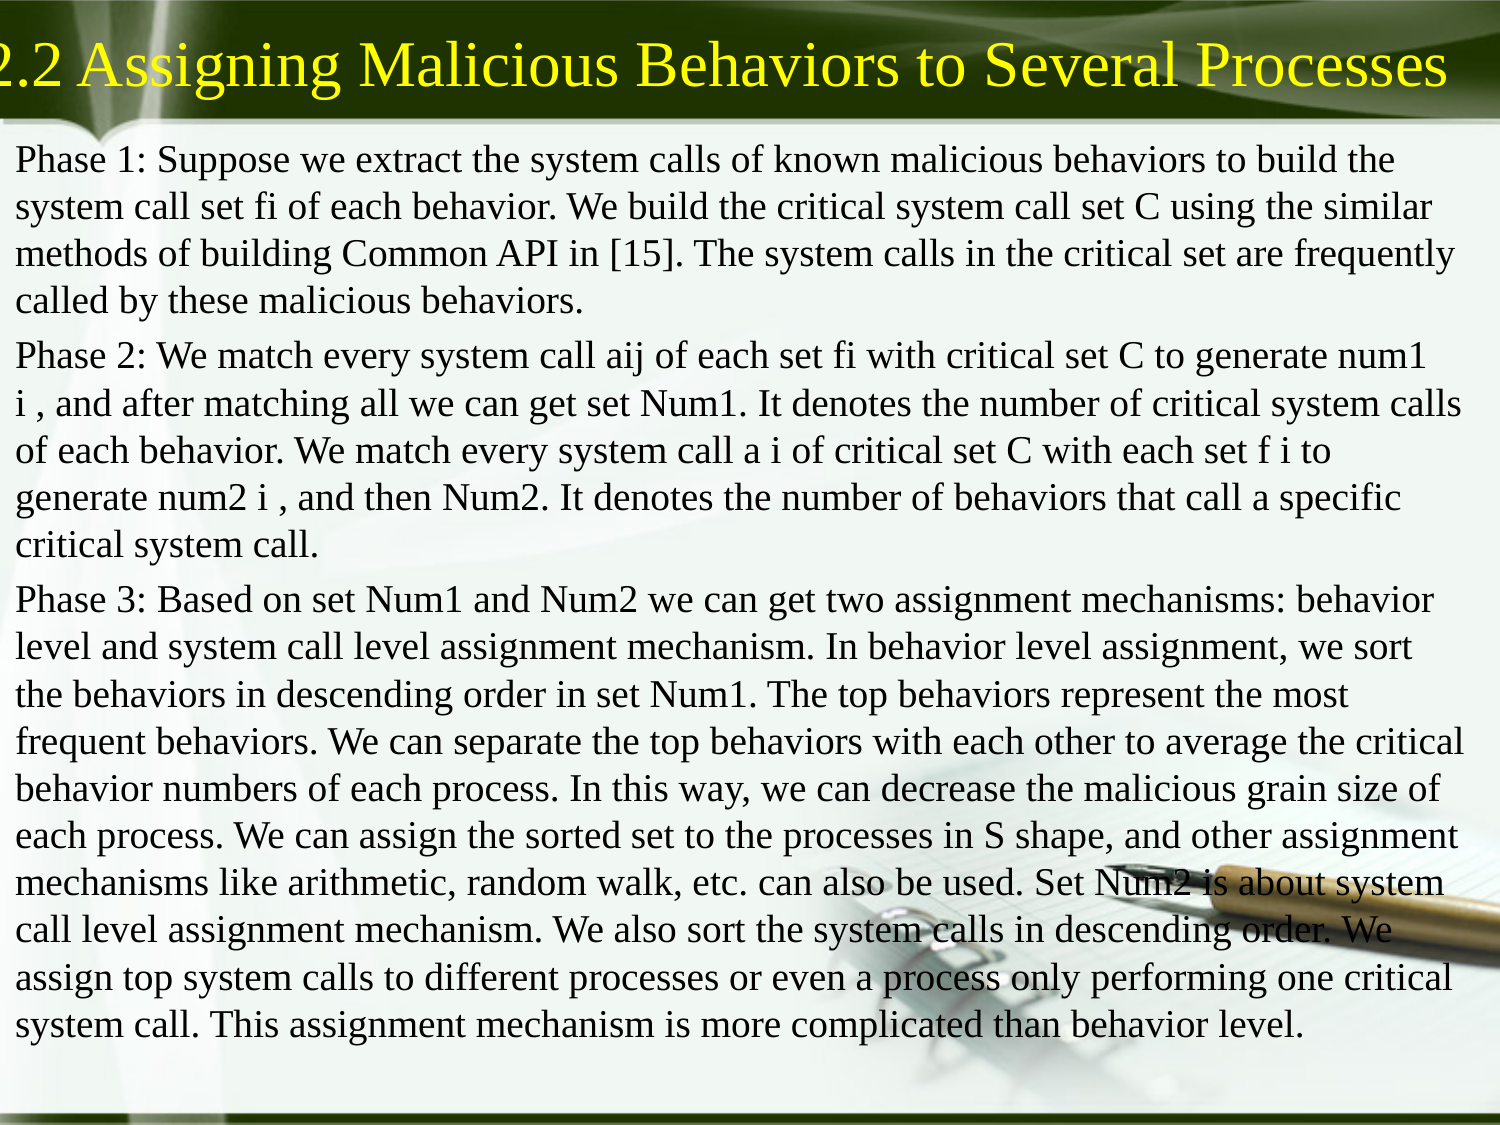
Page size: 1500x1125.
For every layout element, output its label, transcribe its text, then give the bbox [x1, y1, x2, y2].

list Phase 1: Suppose we extract the system calls of known malicious behaviors to build the system call set fi of each behavior. We build the critical system call set C using the similar methods of building Common API in [15]. The system calls in the critical set are frequently called by these malicious behaviors. Phase 2: We match every system call aij of each set fi with critical set C to generate num1 i , and after matching all we can get set Num1. It denotes the number of critical system calls of each behavior. We match every system call a i of critical set C with each set f i to generate num2 i , and then Num2. It denotes the number of behaviors that call a specific critical system call. Phase 3: Based on set Num1 and Num2 we can get two assignment mechanisms: behavior level and system call level assignment mechanism. In behavior level assignment, we sort the behaviors in descending order in set Num1. The top behaviors represent the most frequent behaviors. We can separate the top behaviors with each other to average the critical behavior numbers of each process. In this way, we can decrease the malicious grain size of each process. We can assign the sorted set to the processes in S shape, and other assignment mechanisms like arithmetic, random walk, etc. can also be used. Set Num2 is about system call level assignment mechanism. We also sort the system calls in descending order. We assign top system calls to different processes or even a process only performing one critical system call. This assignment mechanism is more complicated than behavior level. [0, 138, 1483, 1094]
text_box 2.2 Assigning Malicious Behaviors to Several Processes [0, 0, 1500, 138]
picture [0, 138, 1500, 1125]
